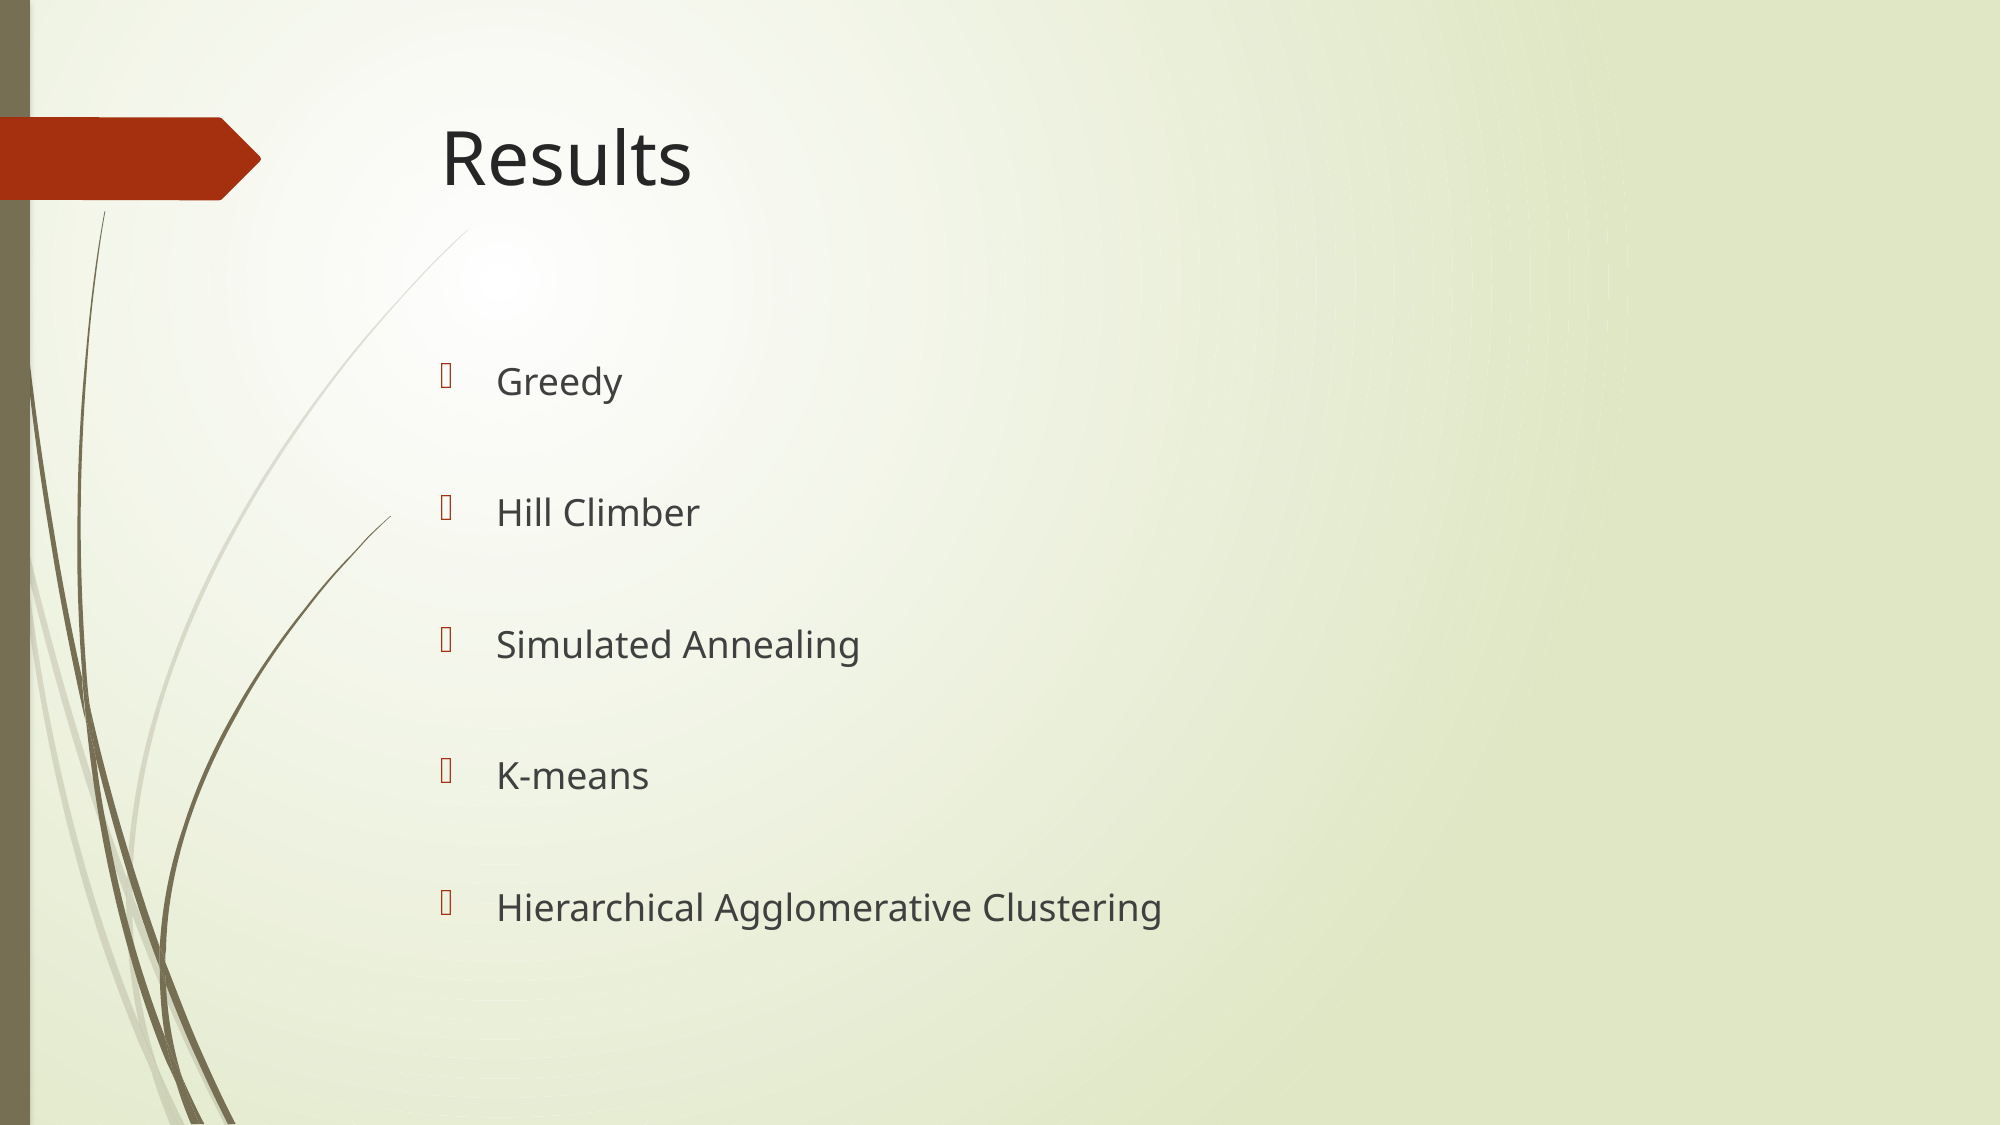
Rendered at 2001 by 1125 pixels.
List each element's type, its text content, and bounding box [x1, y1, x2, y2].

title Results [425, 102, 1888, 313]
list Greedy Hill Climber Simulated Annealing K-means Hierarchical Agglomerative Clustering [424, 350, 1888, 970]
